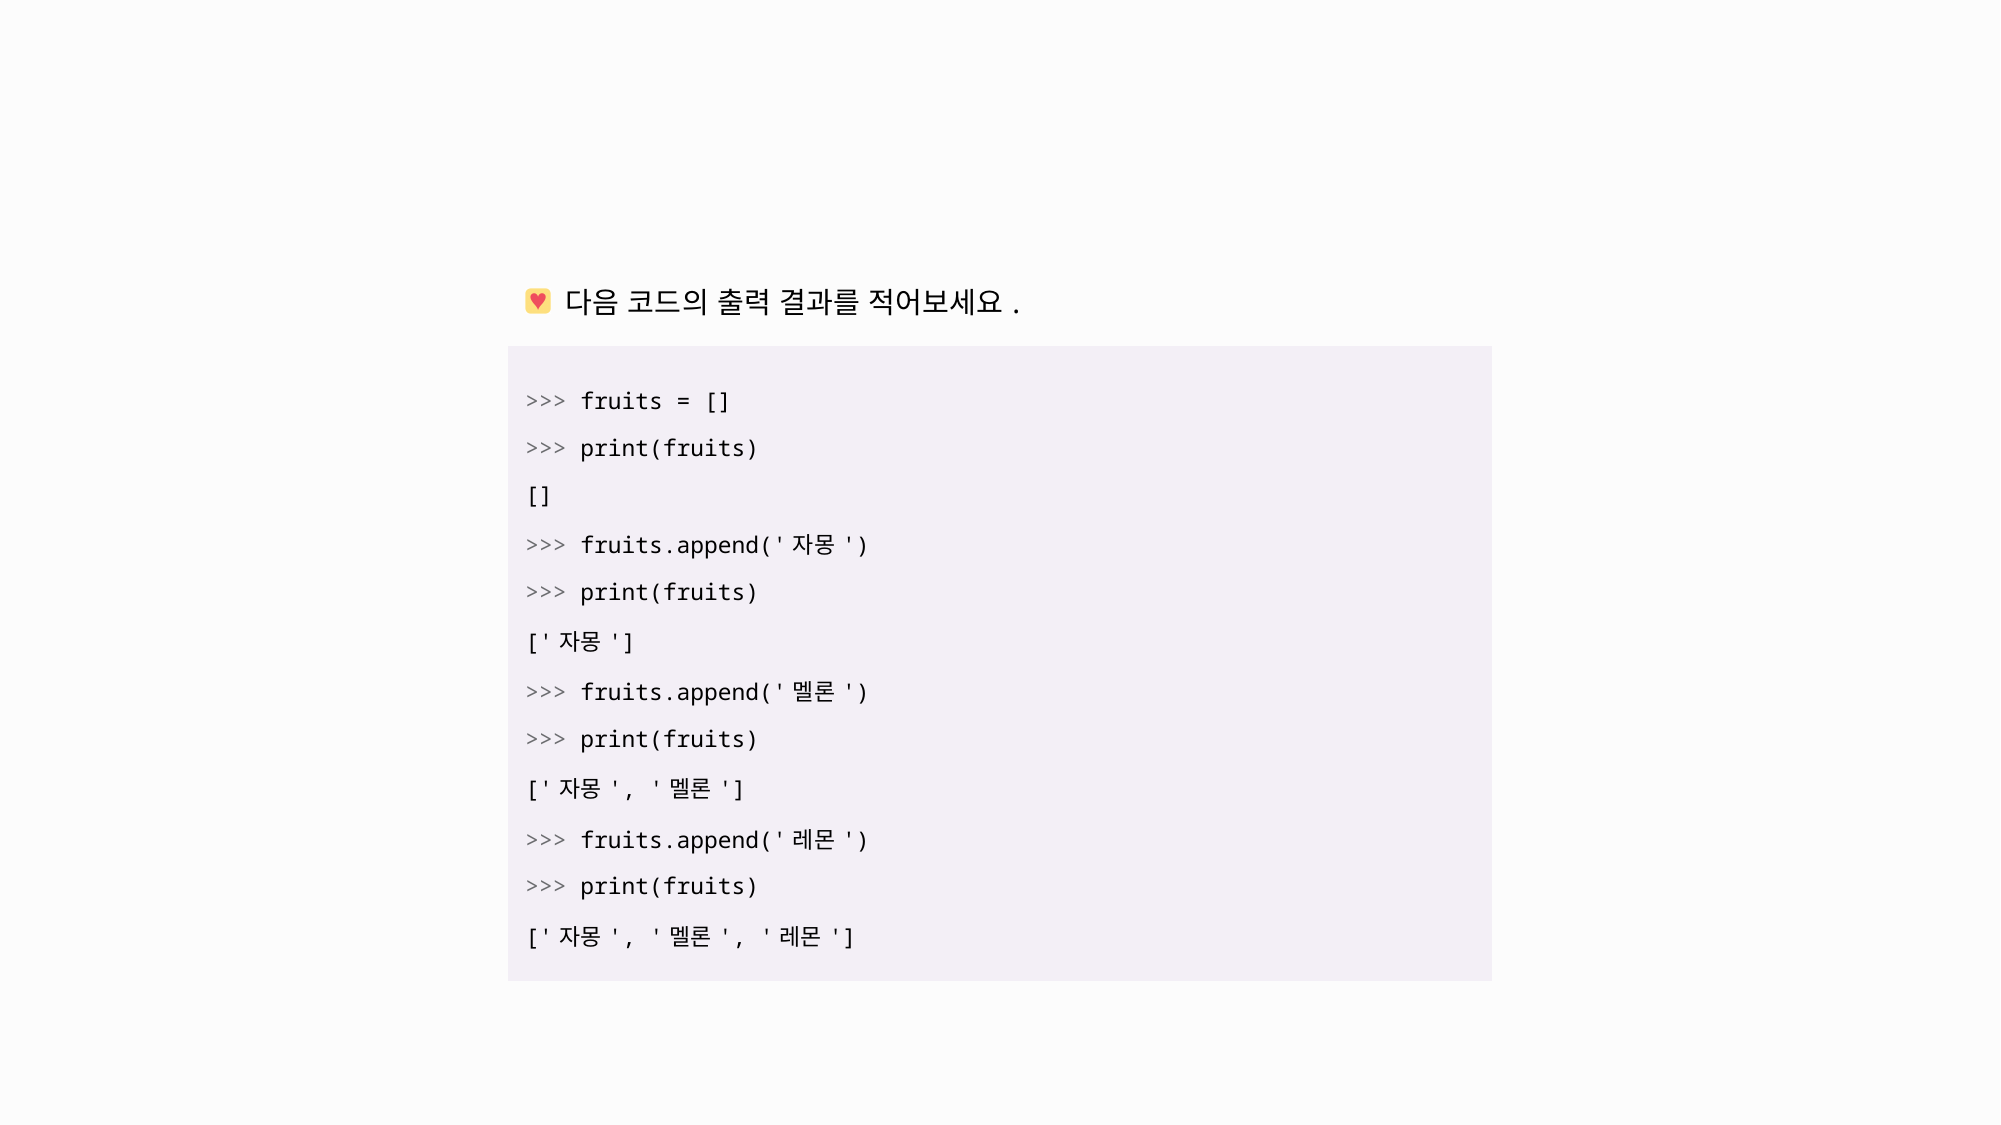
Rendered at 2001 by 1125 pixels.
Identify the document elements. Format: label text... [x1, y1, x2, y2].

picture [525, 288, 551, 314]
table_header 다음 코드의 출력 결과를 적어보세요. [508, 253, 1492, 346]
table_cell >>> fruits = [] >>> print(fruits) [] >>> fruits.append('자몽') >>> print(fruits) ['자몽'] >>> fruits.append('멜론') >>> print(fruits) ['자몽', '멜론'] >>> fruits.append('레몬') >>> print(fruits) ['자몽', '멜론', '레몬'] [508, 346, 1492, 981]
